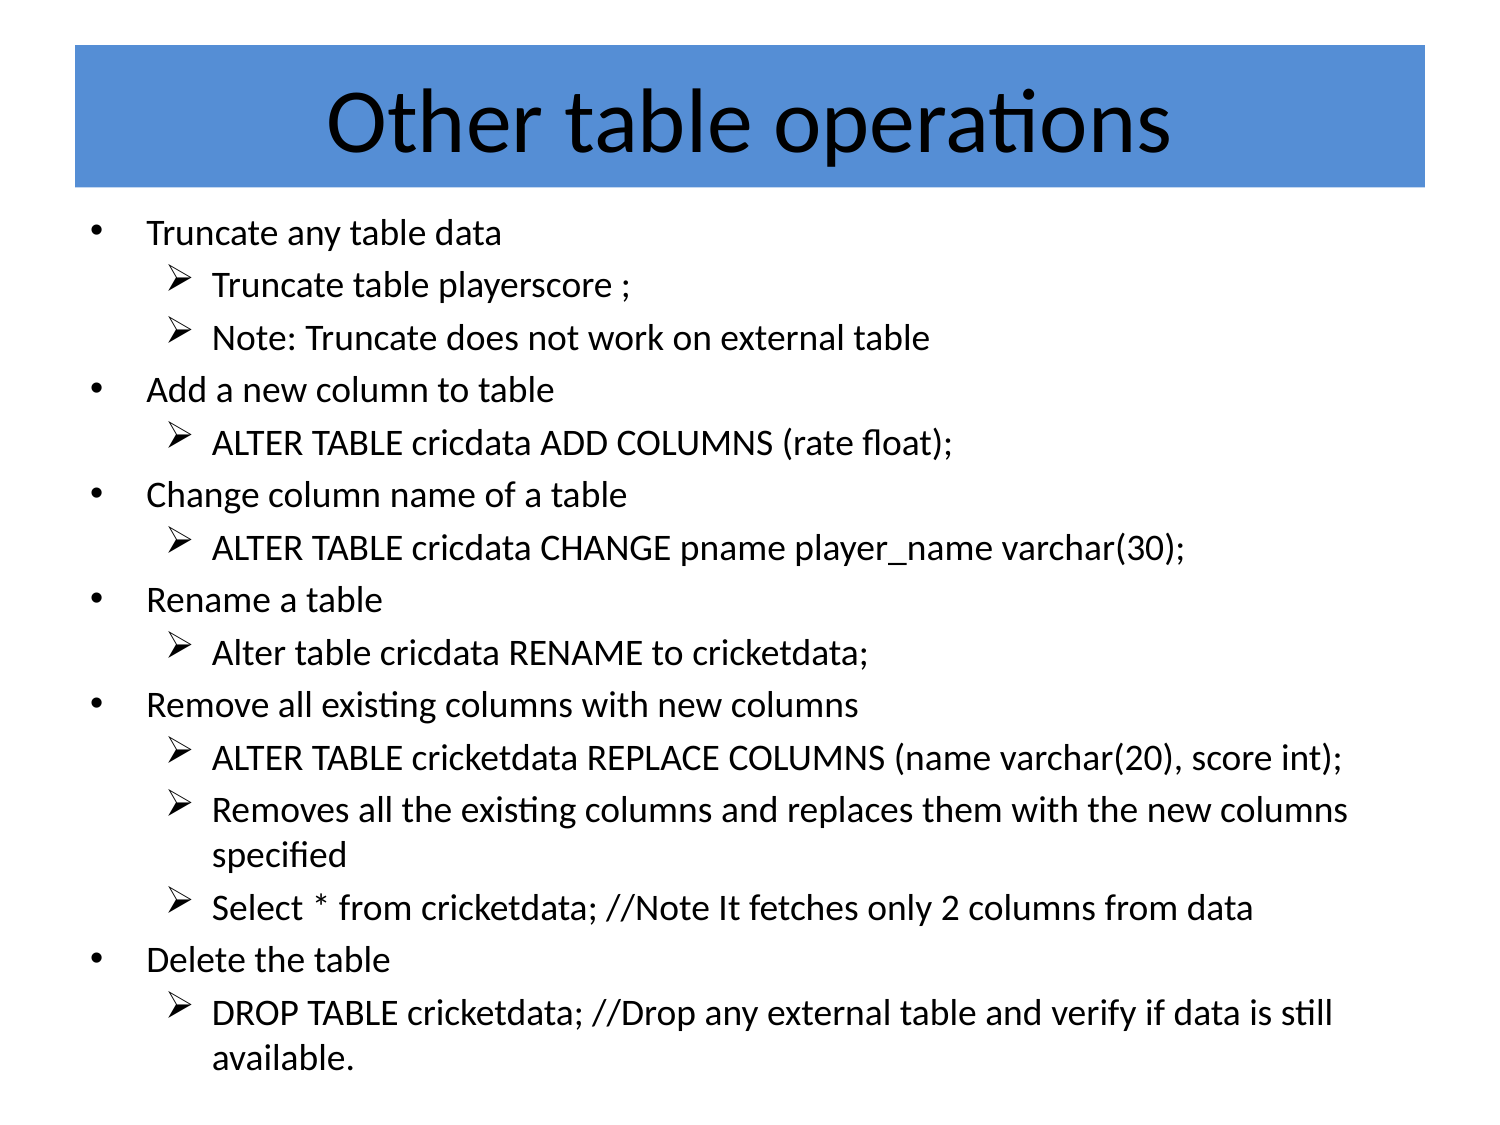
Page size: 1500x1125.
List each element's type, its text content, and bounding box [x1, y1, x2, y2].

list Truncate any table data Truncate table playerscore ; Note: Truncate does not work on external table Add a new column to table ALTER TABLE cricdata ADD COLUMNS (rate float); Change column name of a table ALTER TABLE cricdata CHANGE pname player_name varchar(30); Rename a table Alter table cricdata RENAME to cricketdata; Remove all existing columns with new columns ALTER TABLE cricketdata REPLACE COLUMNS (name varchar(20), score int); Removes all the existing columns and replaces them with the new columns specified Select * from cricketdata; //Note It fetches only 2 columns from data Delete the table DROP TABLE cricketdata; //Drop any external table and verify if data is still available. [75, 200, 1425, 1100]
title Other table operations [75, 45, 1425, 188]
